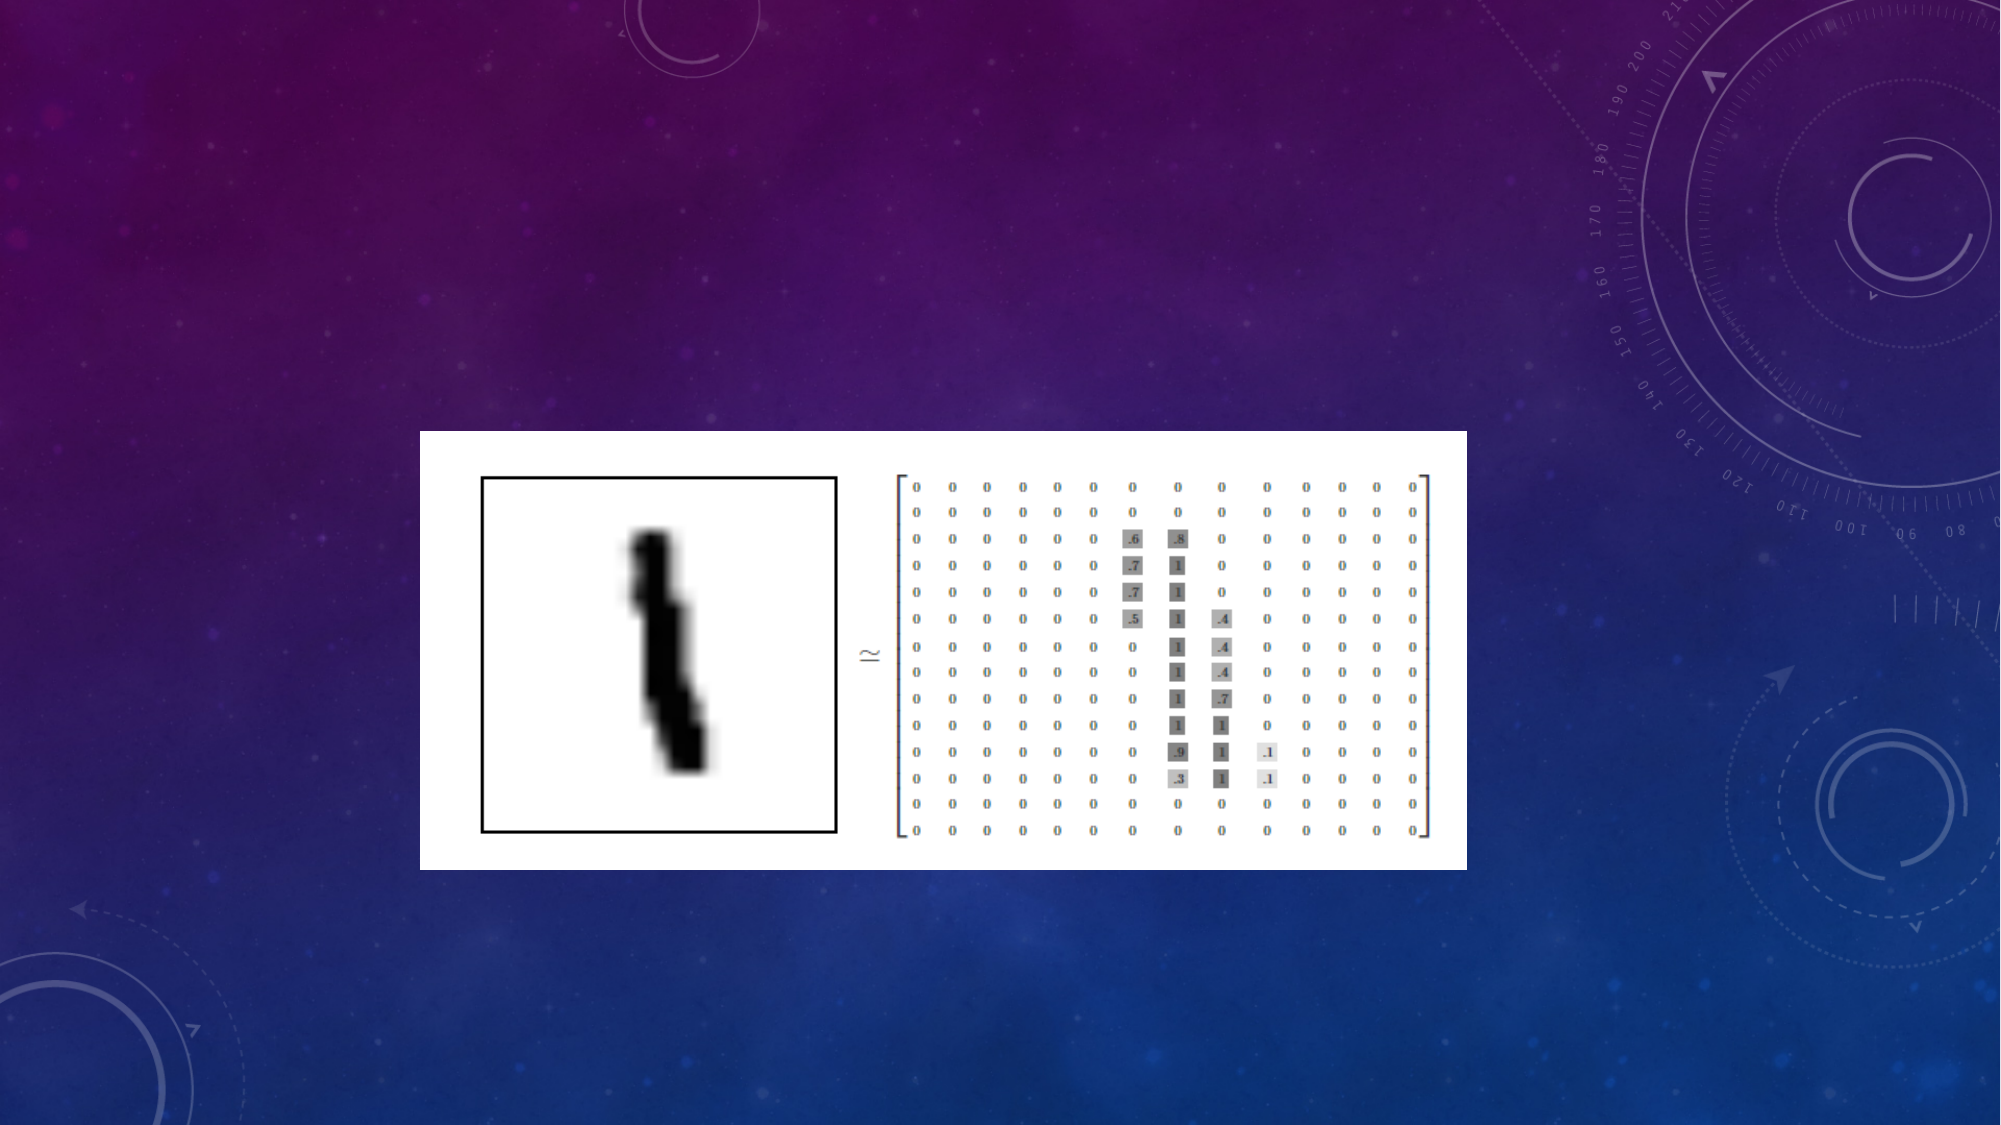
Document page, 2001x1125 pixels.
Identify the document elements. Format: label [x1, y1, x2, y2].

list [420, 431, 1467, 870]
picture [0, 0, 2001, 1125]
